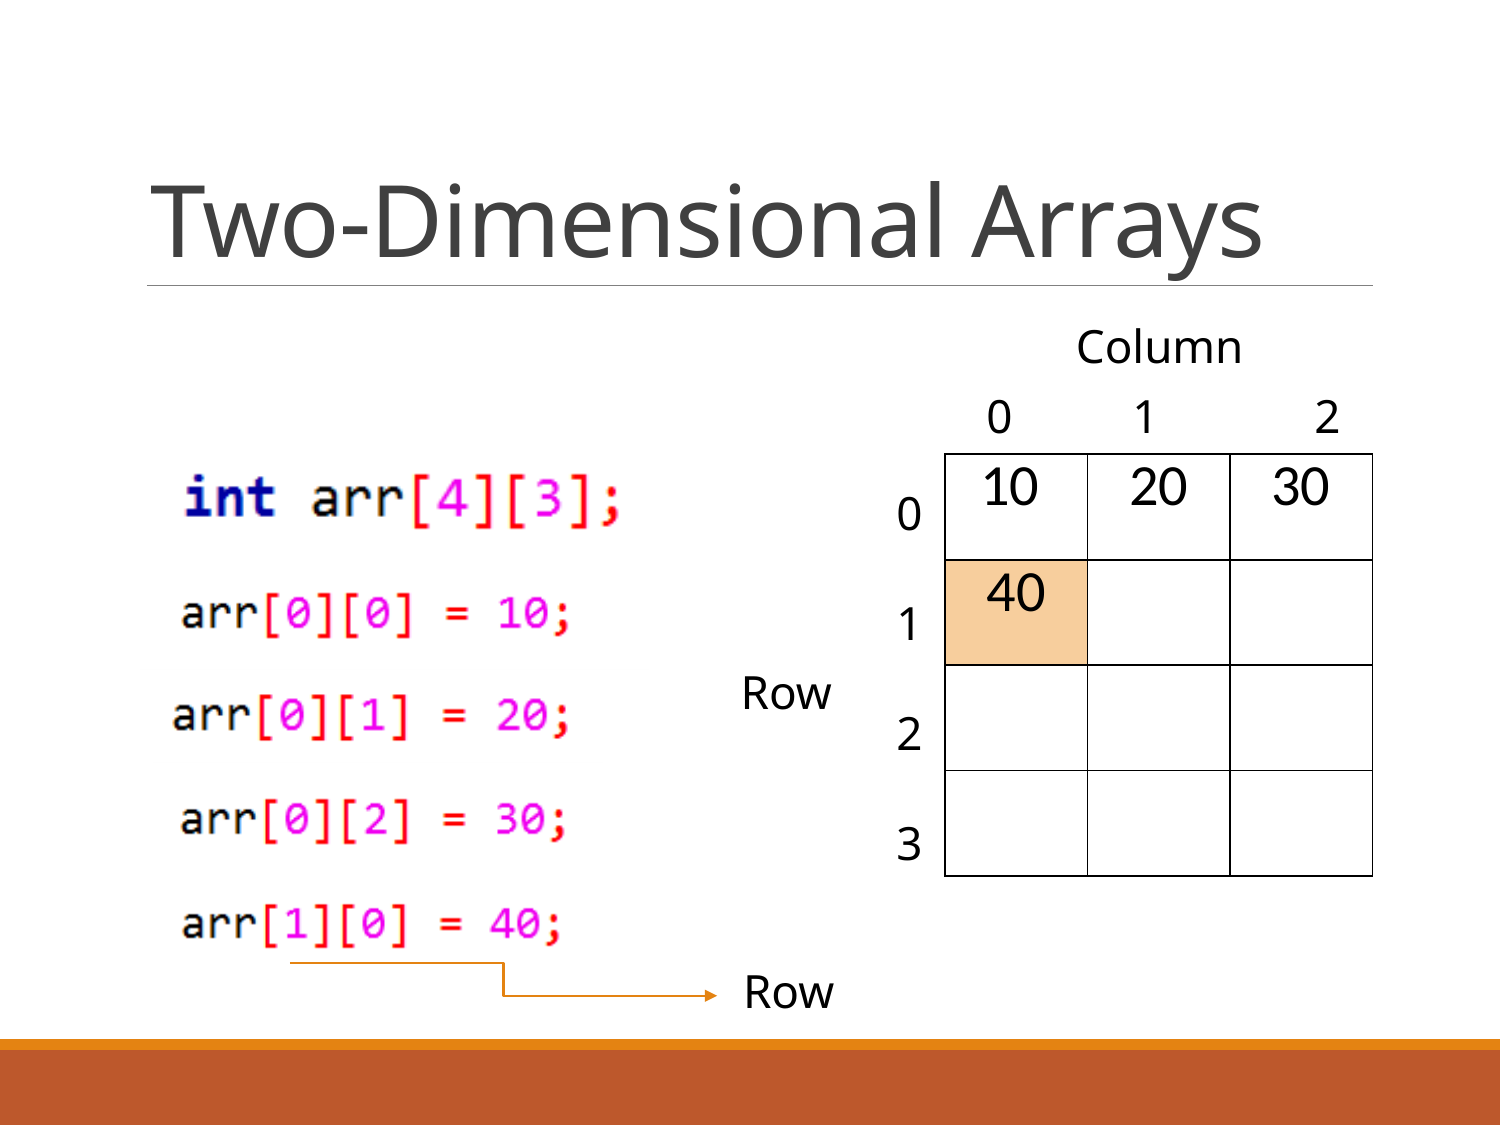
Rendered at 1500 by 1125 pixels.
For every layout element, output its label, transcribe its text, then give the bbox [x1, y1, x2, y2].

text_box Column [953, 309, 1415, 380]
table_header 10 [946, 455, 1087, 559]
table_cell [950, 666, 1087, 770]
table_cell [1231, 666, 1372, 770]
picture [152, 884, 611, 983]
picture [168, 443, 636, 555]
table_cell [1088, 771, 1229, 875]
text_box 0 1 2 [959, 380, 1356, 451]
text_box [289, 962, 718, 997]
table_cell [950, 771, 1087, 875]
text_box 0 1 2 3 [857, 477, 950, 656]
picture [139, 667, 650, 873]
table_cell [1231, 561, 1372, 664]
picture [168, 564, 611, 657]
table_cell [1088, 666, 1229, 770]
text_box Row [617, 656, 1003, 727]
table_cell [1231, 771, 1372, 875]
title Two-Dimensional Arrays [135, 47, 1373, 285]
table_header 30 [1231, 455, 1372, 559]
table_header 20 [1088, 455, 1229, 559]
table_cell 40 [950, 561, 1087, 664]
text_box Row [620, 955, 850, 1025]
table_cell [1088, 561, 1229, 664]
text_box 0 1 2 3 [857, 727, 950, 877]
